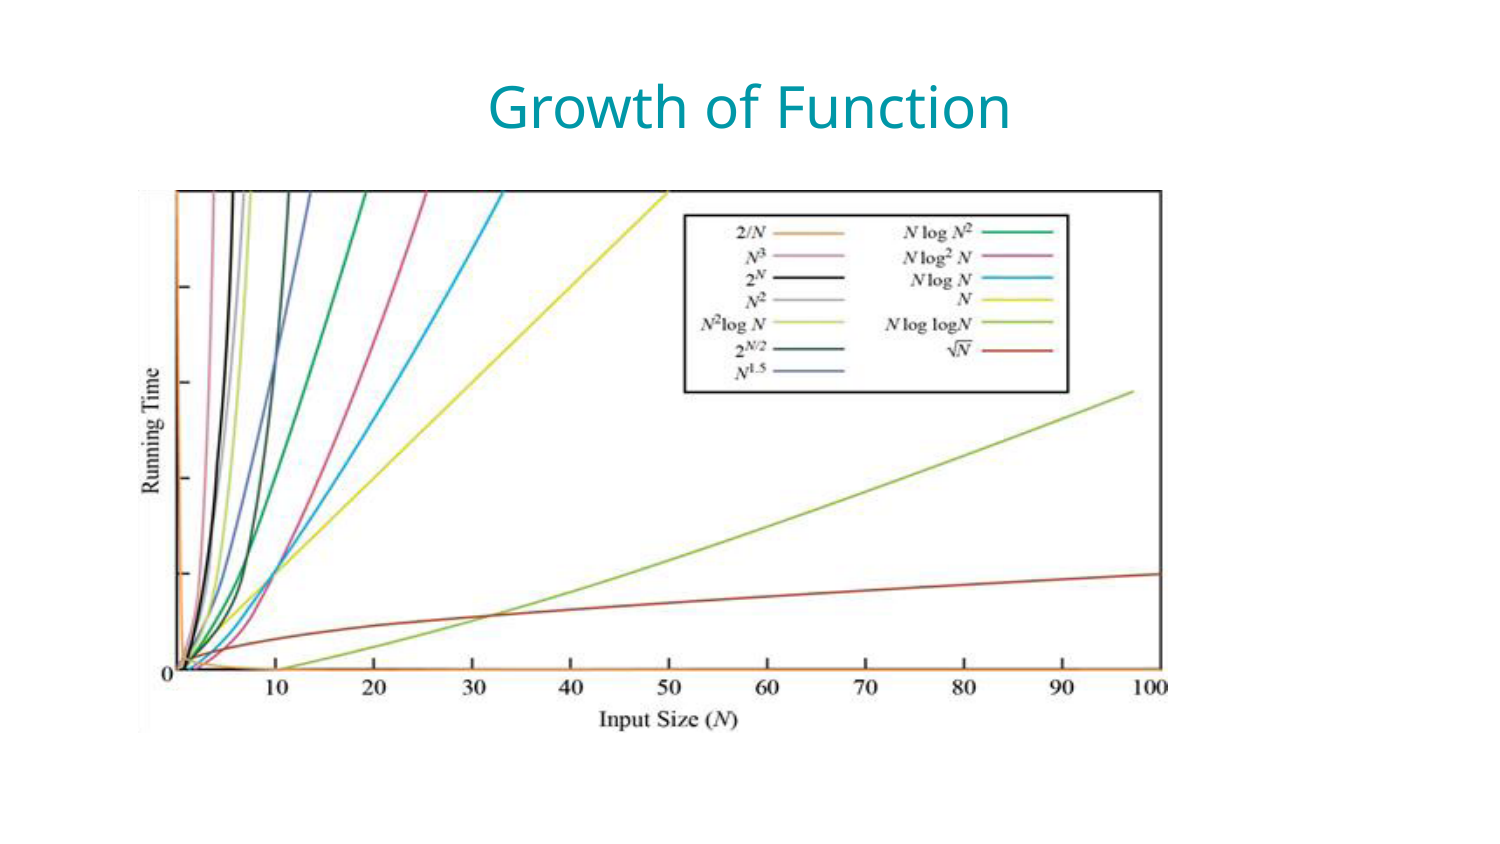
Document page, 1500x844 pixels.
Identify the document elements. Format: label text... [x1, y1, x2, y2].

title Growth of Function [51, 54, 1449, 149]
picture [138, 190, 1168, 733]
